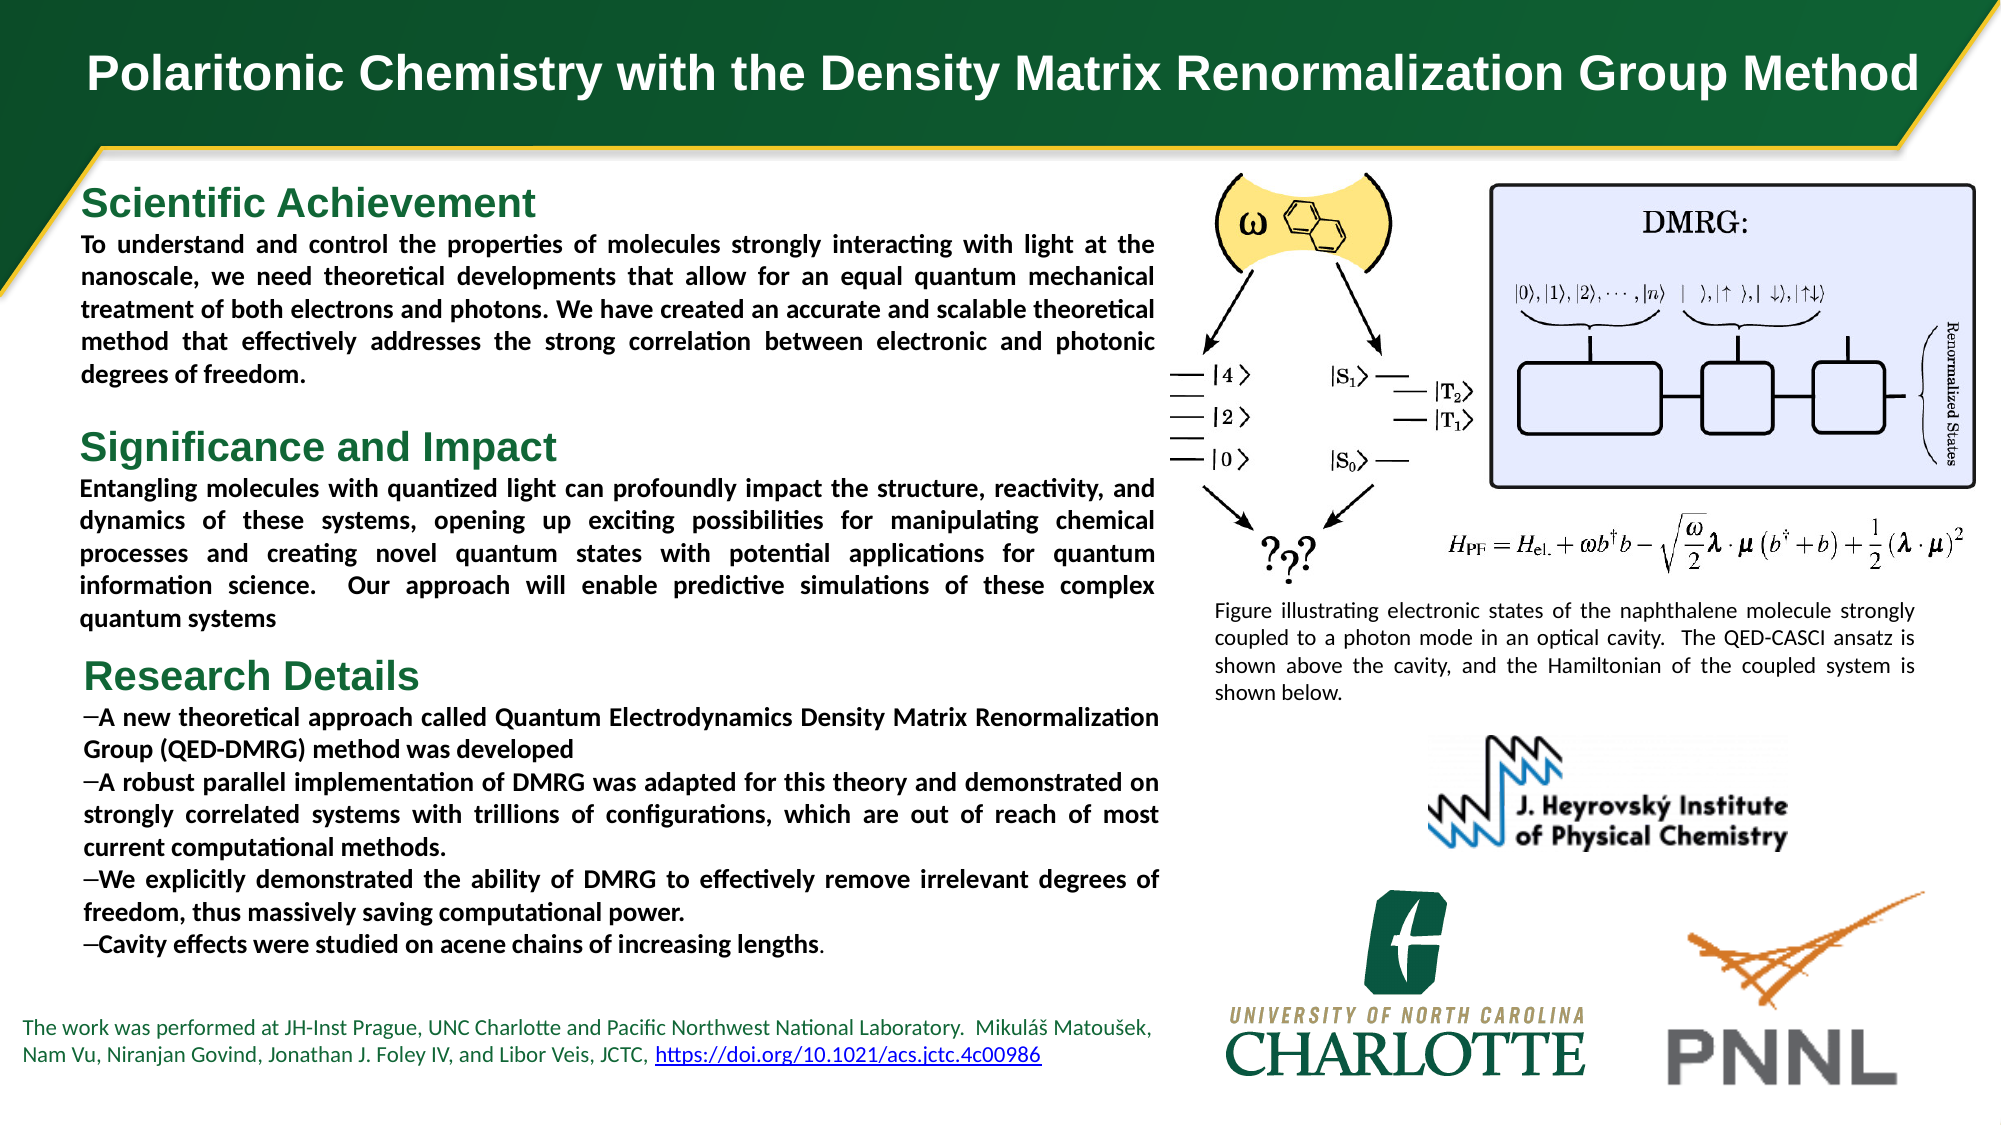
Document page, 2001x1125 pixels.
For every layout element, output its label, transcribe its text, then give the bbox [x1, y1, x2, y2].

text_box Significance and Impact Entangling molecules with quantized light can profoundly impact the structure, reactivity, and dynamics of these systems, opening up exciting possibilities for manipulating chemical processes and creating novel quantum states with potential applications for quantum information science. Our approach will enable predictive simulations of these complex quantum systems [64, 412, 1171, 640]
title Polaritonic Chemistry with the Density Matrix Renormalization Group Method [7, 0, 2000, 148]
picture [1428, 735, 1789, 852]
text_box Scientific Achievement To understand and control the properties of molecules strongly interacting with light at the nanoscale, we need theoretical developments that allow for an equal quantum mechanical treatment of both electrons and photons. We have created an accurate and scalable theoretical method that effectively addresses the strong correlation between electronic and photonic degrees of freedom. [66, 168, 1171, 396]
text_box Figure illustrating electronic states of the naphthalene molecule strongly coupled to a photon mode in an optical cavity. The QED-CASCI ansatz is shown above the cavity, and the Hamiltonian of the coupled system is shown below. [1200, 592, 1932, 713]
picture [1226, 889, 1591, 1077]
picture [1643, 882, 1933, 1100]
text_box The work was performed at JH-Inst Prague, UNC Charlotte and Pacific Northwest National Laboratory. Mikuláš Matoušek, Nam Vu, Niranjan Govind, Jonathan J. Foley IV, and Libor Veis, JCTC, https://doi.org/10.1021/acs.jctc.4c00986 [7, 1004, 1202, 1075]
picture [1169, 171, 1976, 584]
text_box Research Details A new theoretical approach called Quantum Electrodynamics Density Matrix Renormalization Group (QED-DMRG) method was developed A robust parallel implementation of DMRG was adapted for this theory and demonstrated on strongly correlated systems with trillions of configurations, which are out of reach of most current computational methods. We explicitly demonstrated the ability of DMRG to effectively remove irrelevant degrees of freedom, thus massively saving computational power. Cavity effects were studied on acene chains of increasing lengths. [68, 641, 1175, 967]
